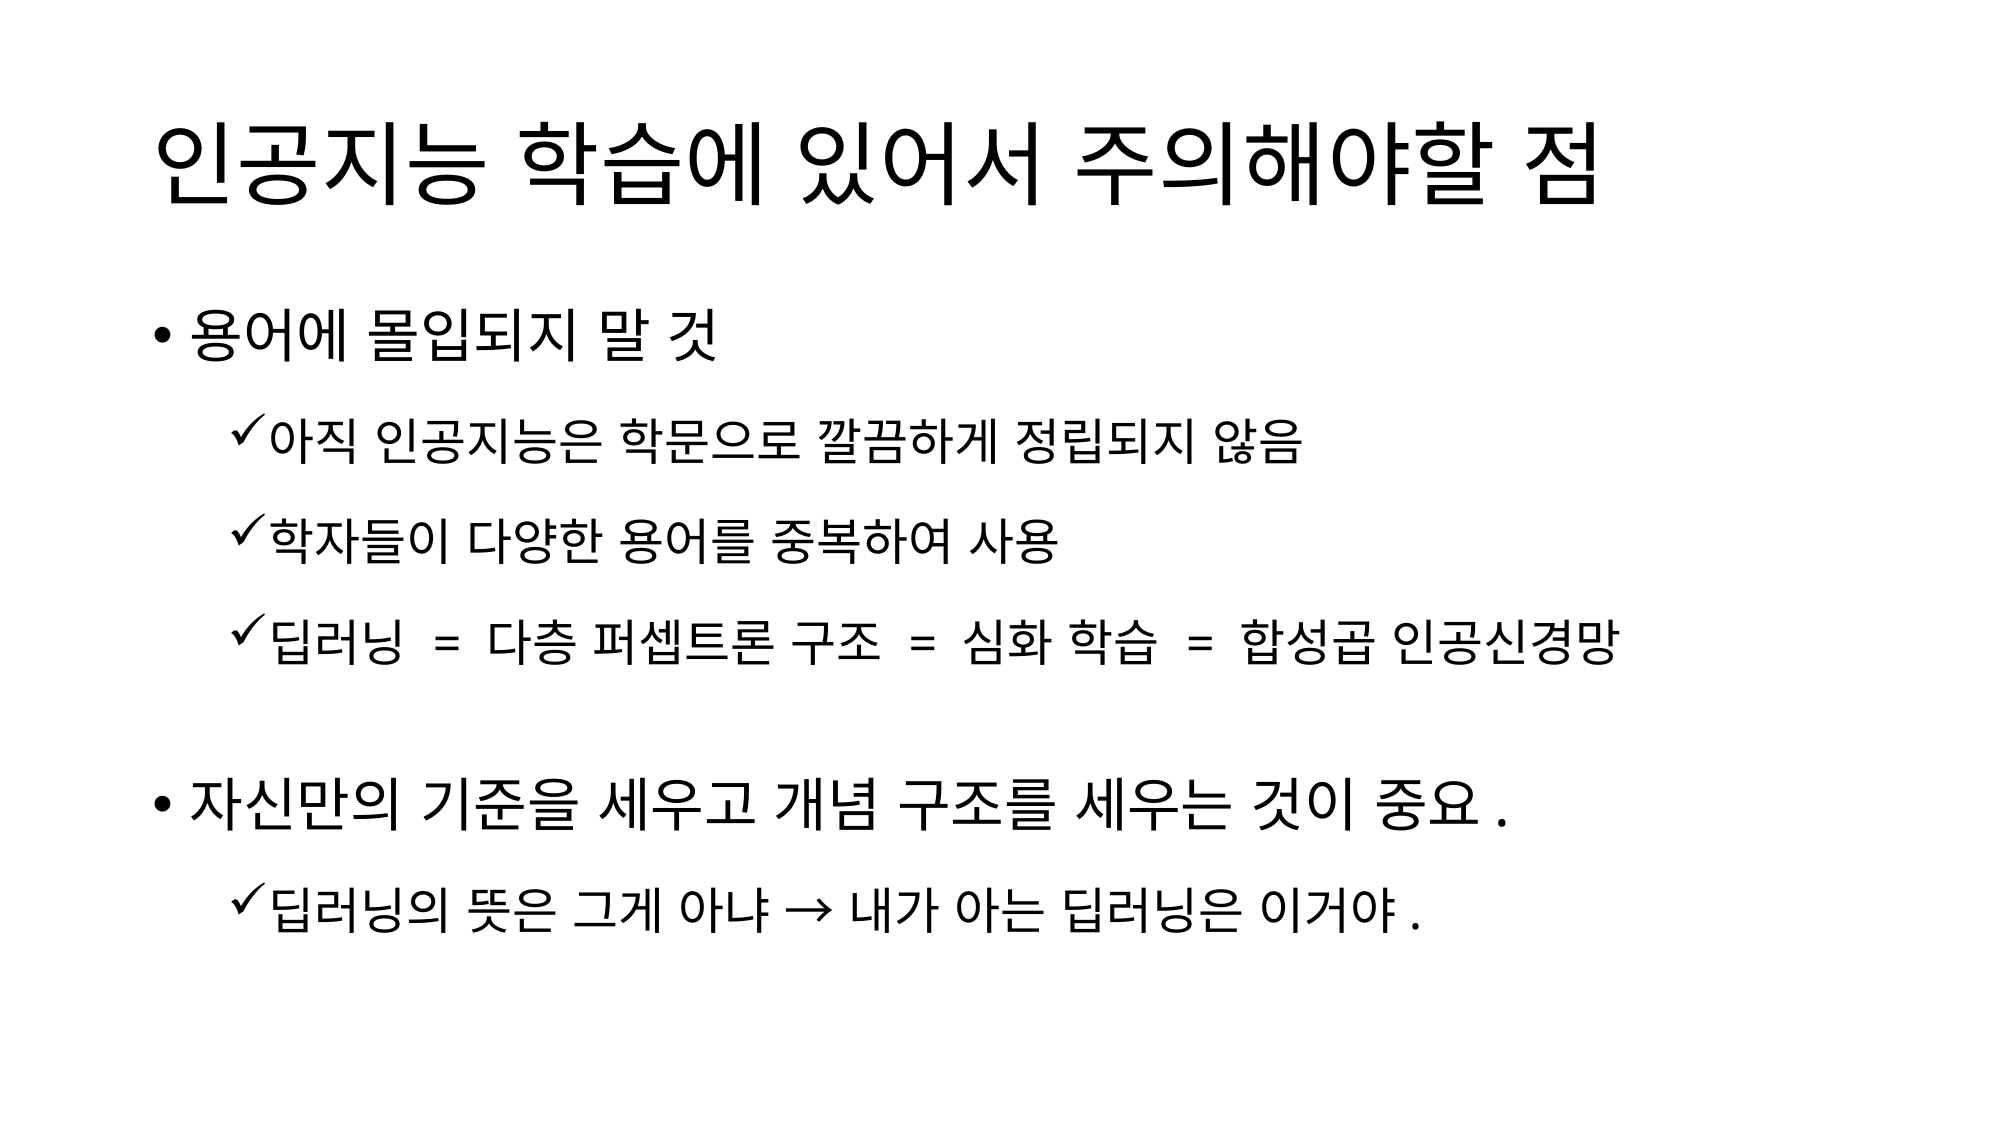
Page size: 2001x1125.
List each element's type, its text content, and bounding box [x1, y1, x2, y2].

list 용어에 몰입되지 말 것 아직 인공지능은 학문으로 깔끔하게 정립되지 않음 학자들이 다양한 용어를 중복하여 사용 딥러닝 = 다층 퍼셉트론 구조 = 심화 학습 = 합성곱 인공신경망 자신만의 기준을 세우고 개념 구조를 세우는 것이 중요. 딥러닝의 뜻은 그게 아냐 → 내가 아는 딥러닝은 이거야. [137, 299, 1863, 1014]
title 인공지능 학습에 있어서 주의해야할 점 [137, 59, 1863, 278]
